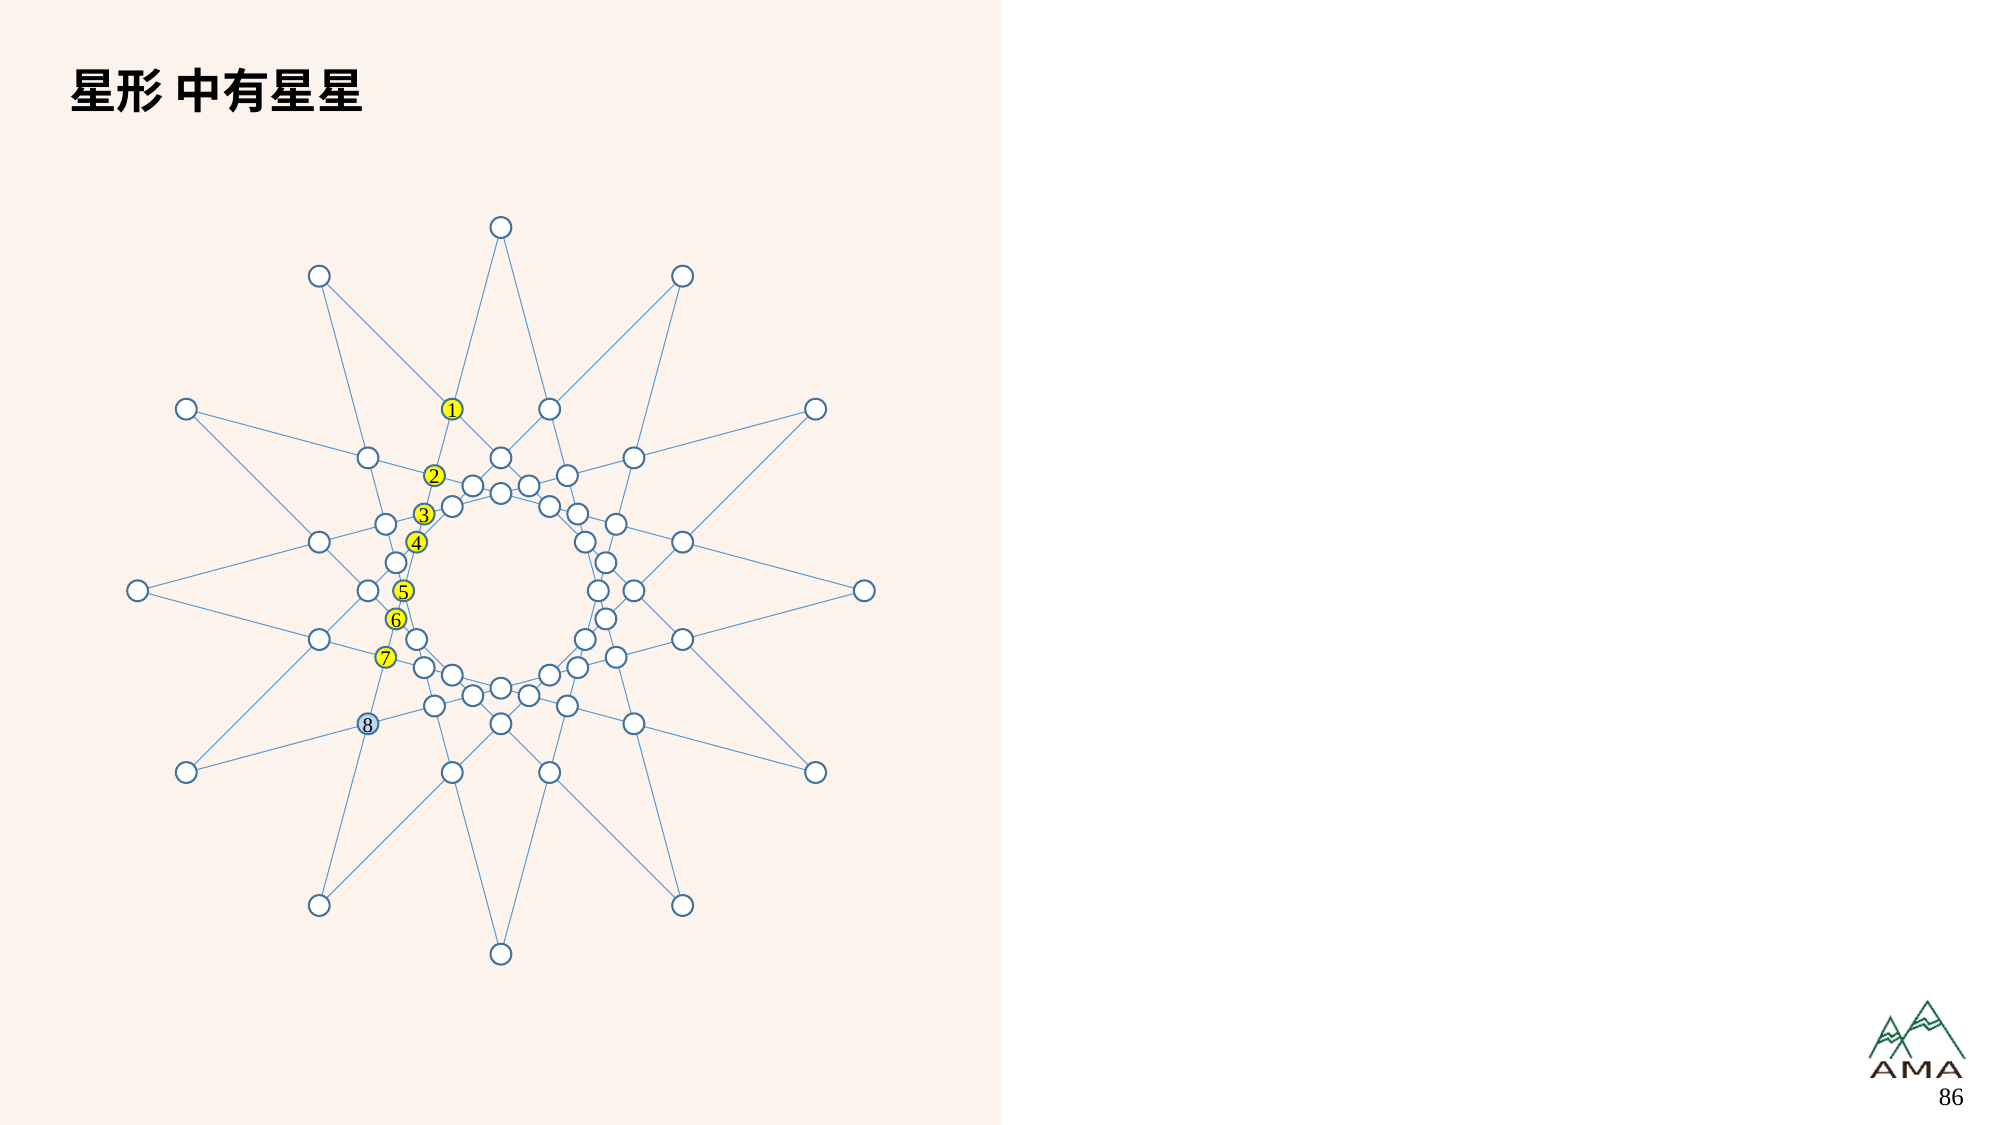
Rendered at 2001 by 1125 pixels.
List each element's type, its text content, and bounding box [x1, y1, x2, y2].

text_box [816, 773, 828, 784]
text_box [683, 409, 865, 591]
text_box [500, 227, 683, 906]
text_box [186, 276, 500, 409]
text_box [683, 906, 695, 917]
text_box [489, 955, 513, 966]
text_box [816, 397, 828, 409]
picture [1857, 987, 1974, 1092]
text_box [186, 409, 500, 906]
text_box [174, 773, 186, 784]
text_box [683, 773, 816, 906]
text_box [683, 591, 865, 773]
text_box [489, 216, 513, 227]
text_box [683, 276, 816, 409]
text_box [319, 906, 500, 955]
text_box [1923, 1073, 1979, 1118]
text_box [683, 264, 695, 276]
title 星形 中有星星 [54, 59, 947, 127]
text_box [319, 227, 500, 276]
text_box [307, 264, 319, 276]
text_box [500, 906, 683, 955]
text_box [865, 579, 876, 603]
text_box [174, 397, 186, 409]
text_box [307, 906, 319, 917]
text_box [137, 409, 186, 590]
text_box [126, 579, 137, 603]
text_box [137, 590, 186, 773]
